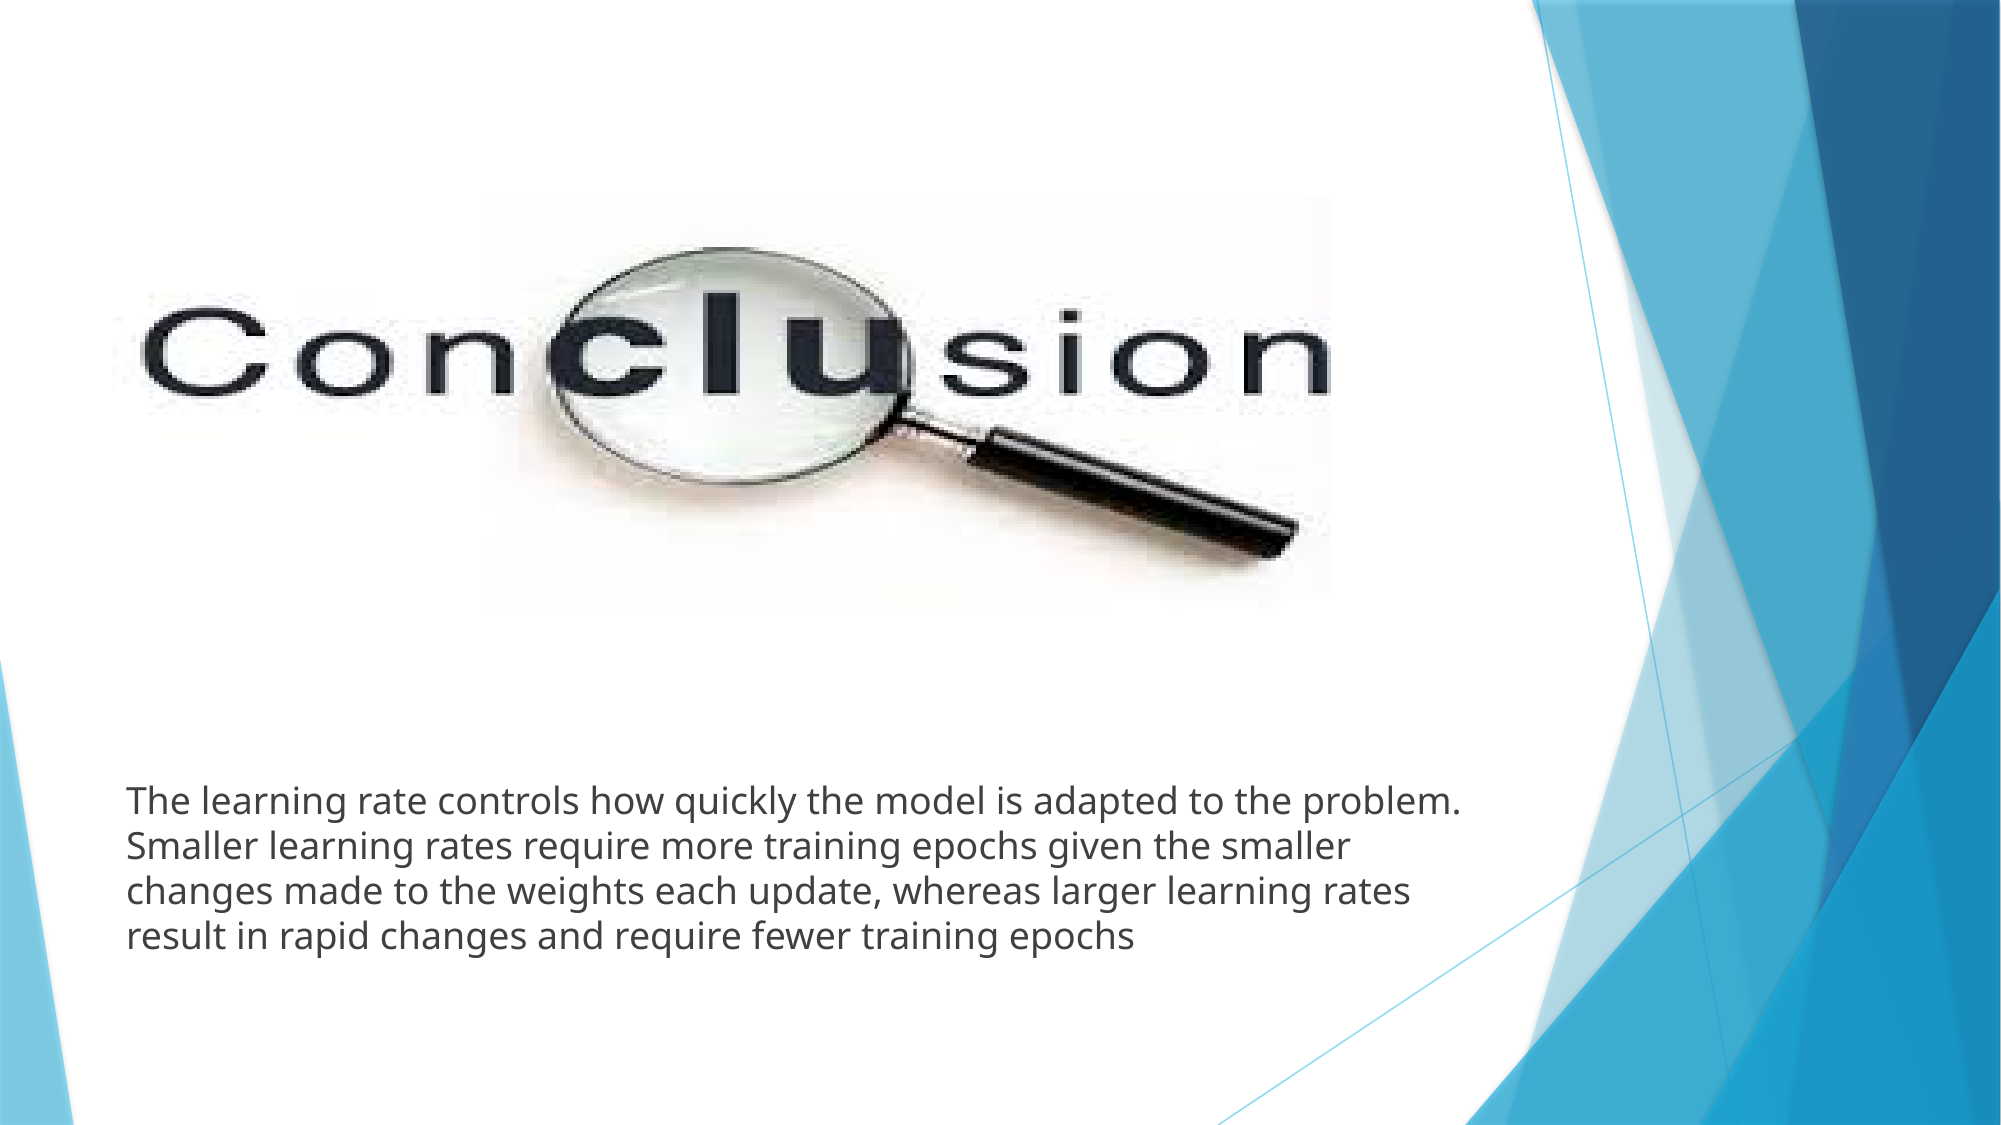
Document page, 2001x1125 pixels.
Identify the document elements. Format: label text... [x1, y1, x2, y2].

picture [76, 99, 1416, 628]
list The learning rate controls how quickly the model is adapted to the problem. Smaller learning rates require more training epochs given the smaller changes made to the weights each update, whereas larger learning rates result in rapid changes and require fewer training epochs [111, 738, 1522, 996]
